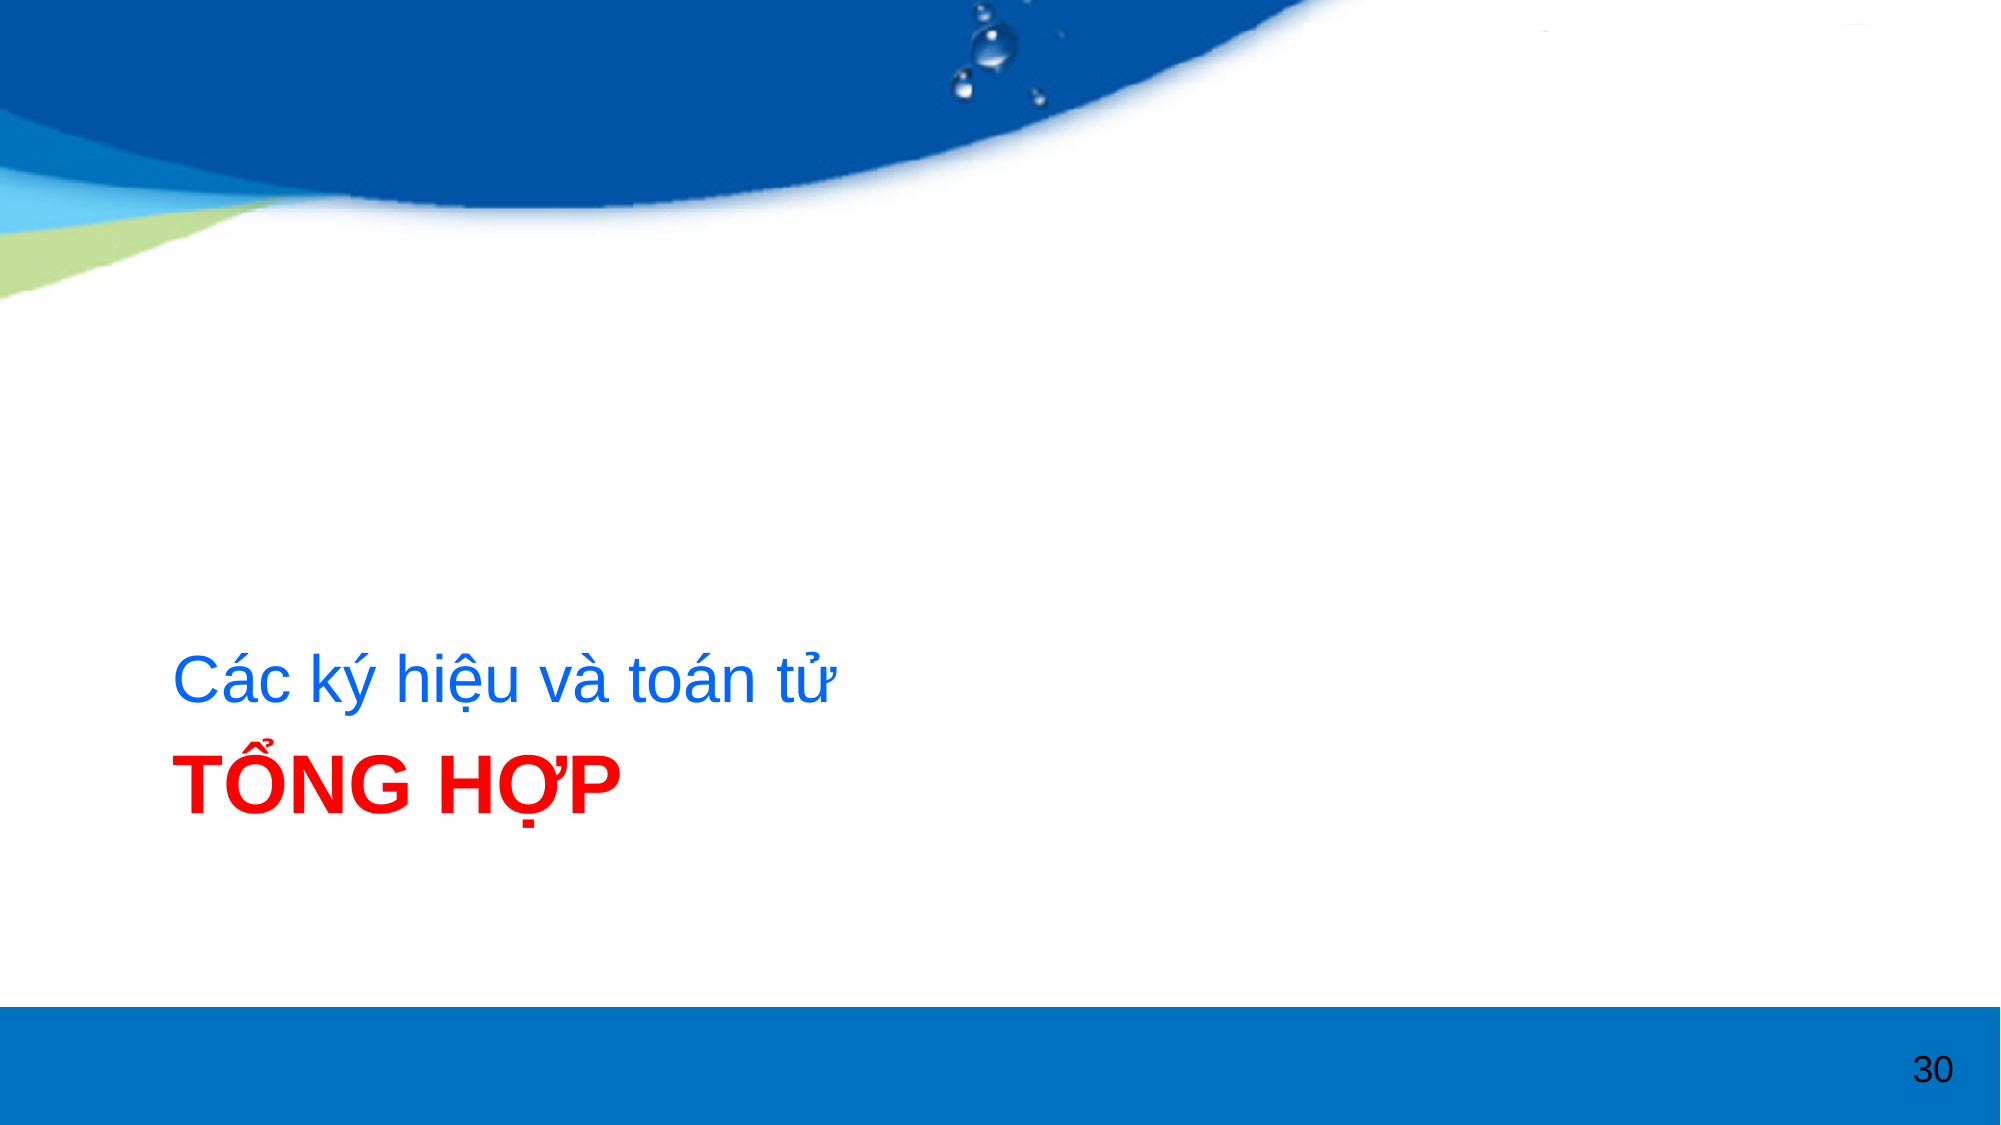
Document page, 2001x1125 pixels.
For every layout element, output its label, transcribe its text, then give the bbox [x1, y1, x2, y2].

list Các ký hiệu và toán tử [157, 476, 1858, 723]
title Tổng hợp [157, 723, 1858, 947]
picture [0, 0, 2001, 1125]
